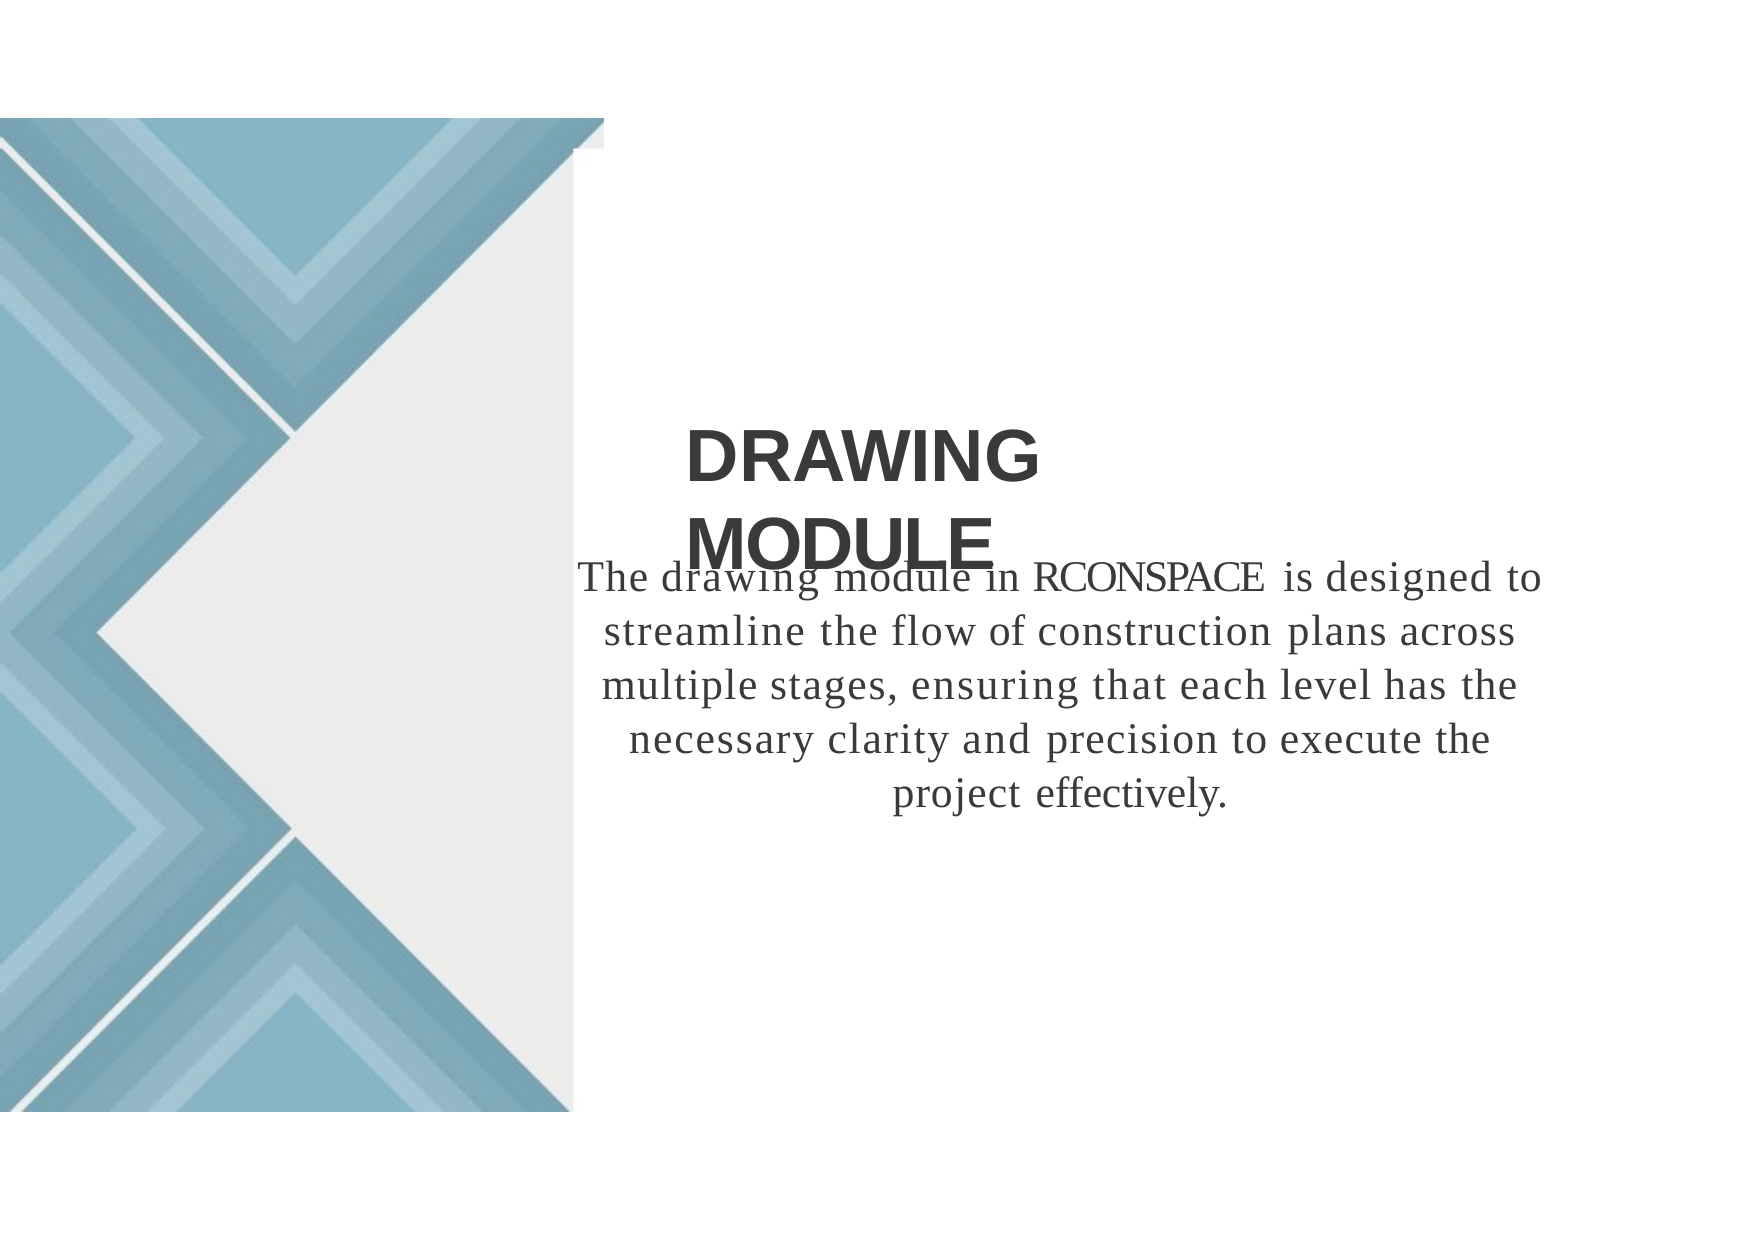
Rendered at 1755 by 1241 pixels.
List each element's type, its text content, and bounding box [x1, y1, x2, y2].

list The drawing module in RCONSPACE is designed to streamline the flow of construction plans across multiple stages, ensuring that each level has the necessary clarity and precision to execute the project effectively. [571, 546, 1548, 1241]
picture [0, 118, 605, 1112]
title DRAWING MODULE [683, 404, 1381, 546]
